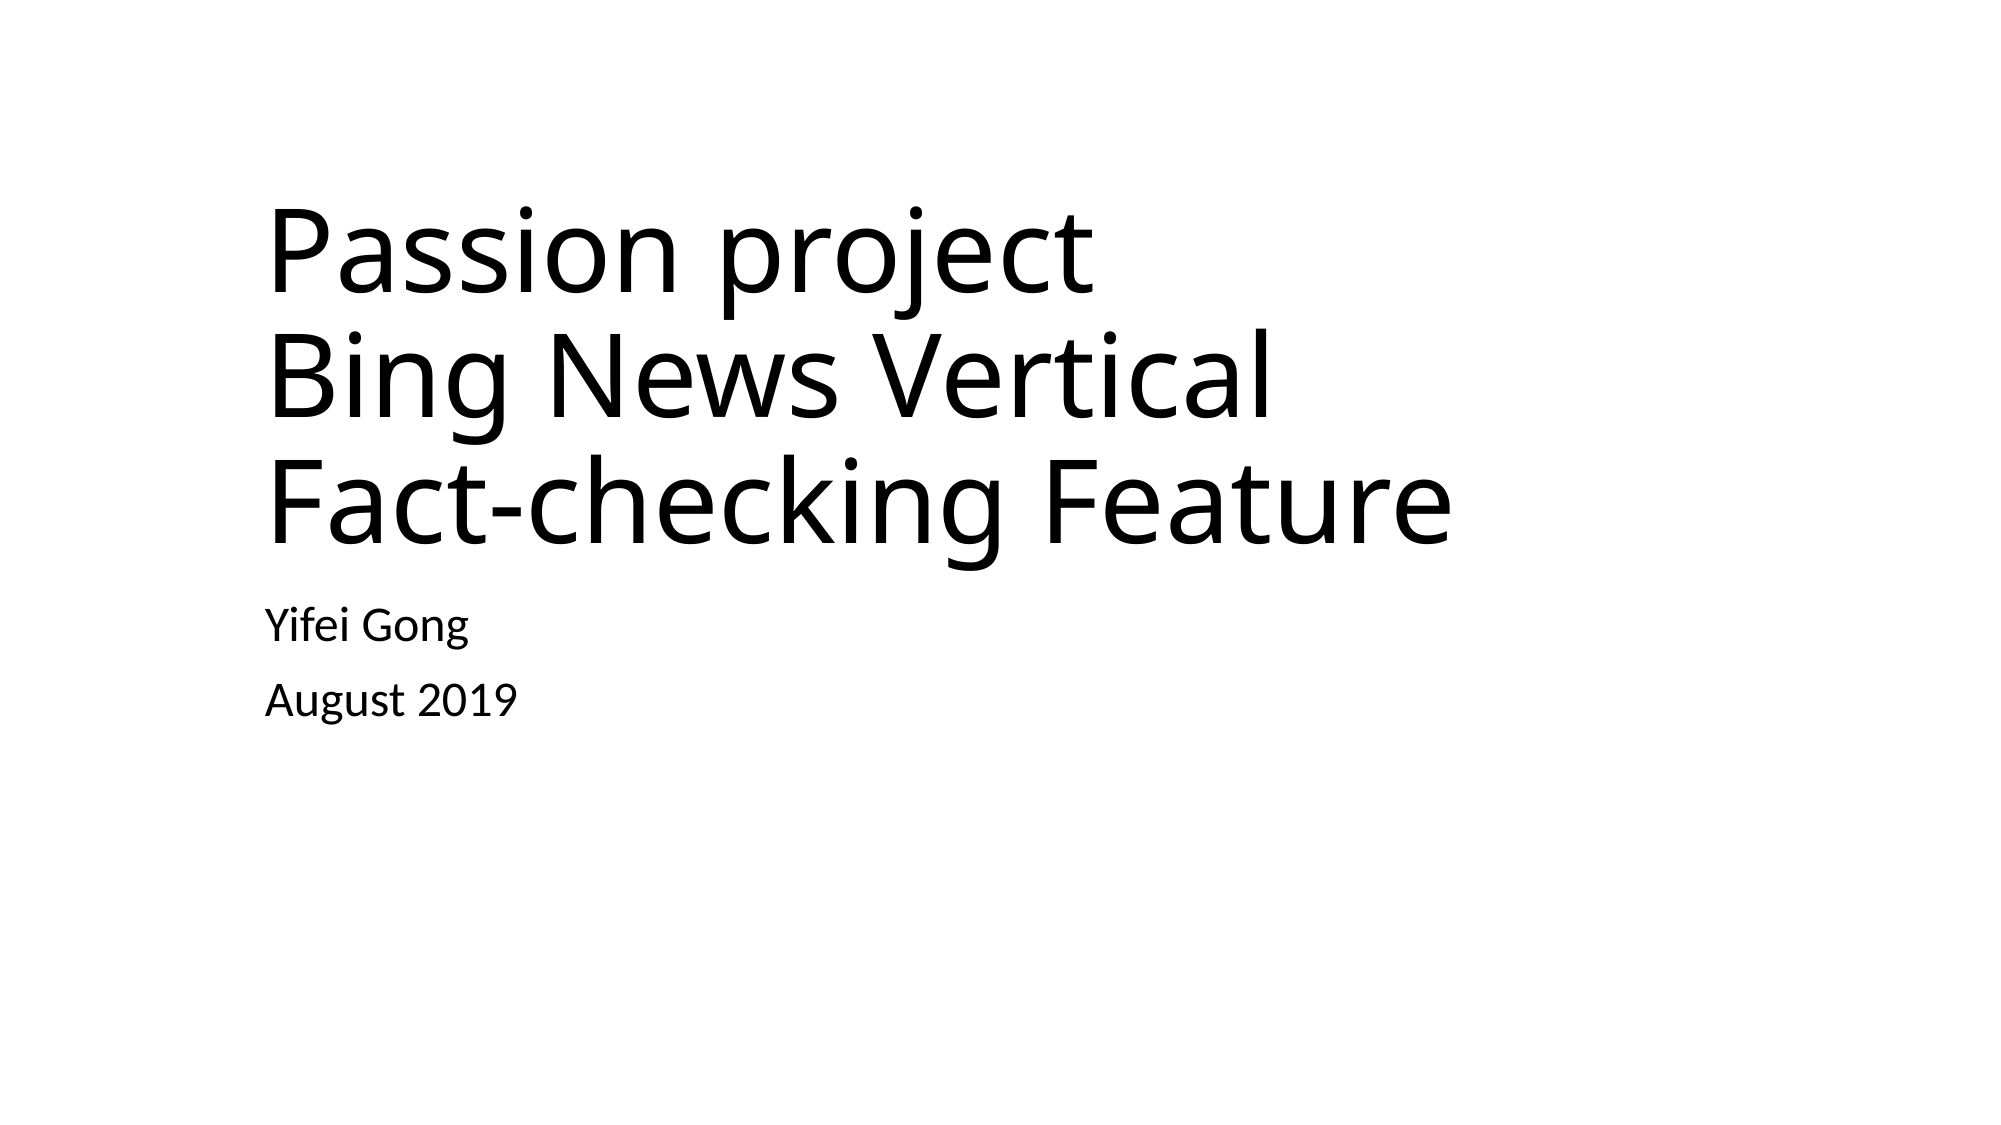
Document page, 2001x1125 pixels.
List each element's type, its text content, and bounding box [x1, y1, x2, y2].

title Passion project Bing News Vertical Fact-checking Feature [249, 184, 1750, 576]
subtitle Yifei Gong August 2019 [249, 590, 1750, 863]
